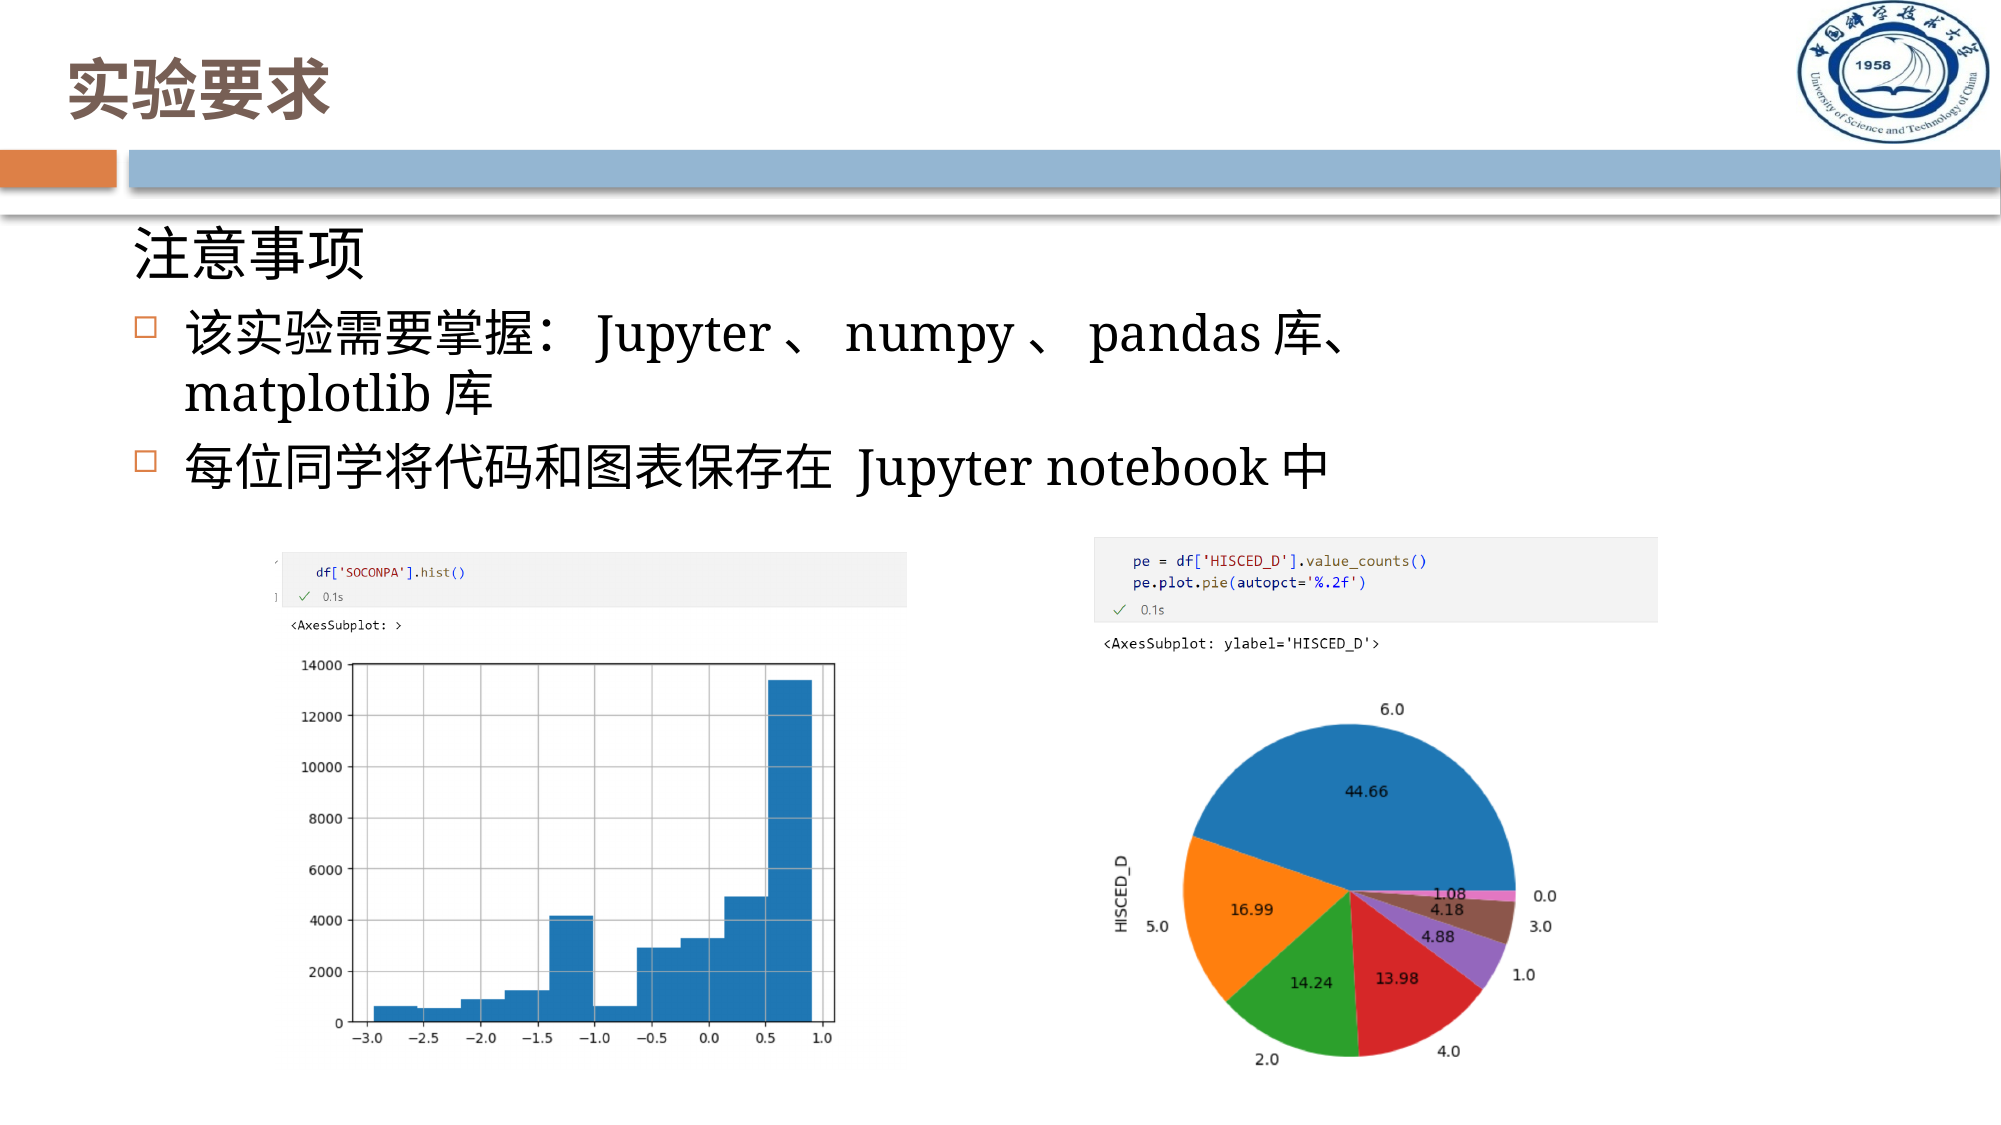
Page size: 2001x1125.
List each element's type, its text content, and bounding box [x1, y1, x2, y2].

picture [1796, 0, 1990, 144]
list 注意事项 该实验需要掌握：Jupyter、numpy、pandas库、 matplotlib库 每位同学将代码和图表保存在 Jupyter notebook中 [117, 209, 1535, 745]
picture [275, 552, 907, 1070]
picture [1093, 535, 1659, 1087]
title 实验要求 [50, 37, 1434, 138]
